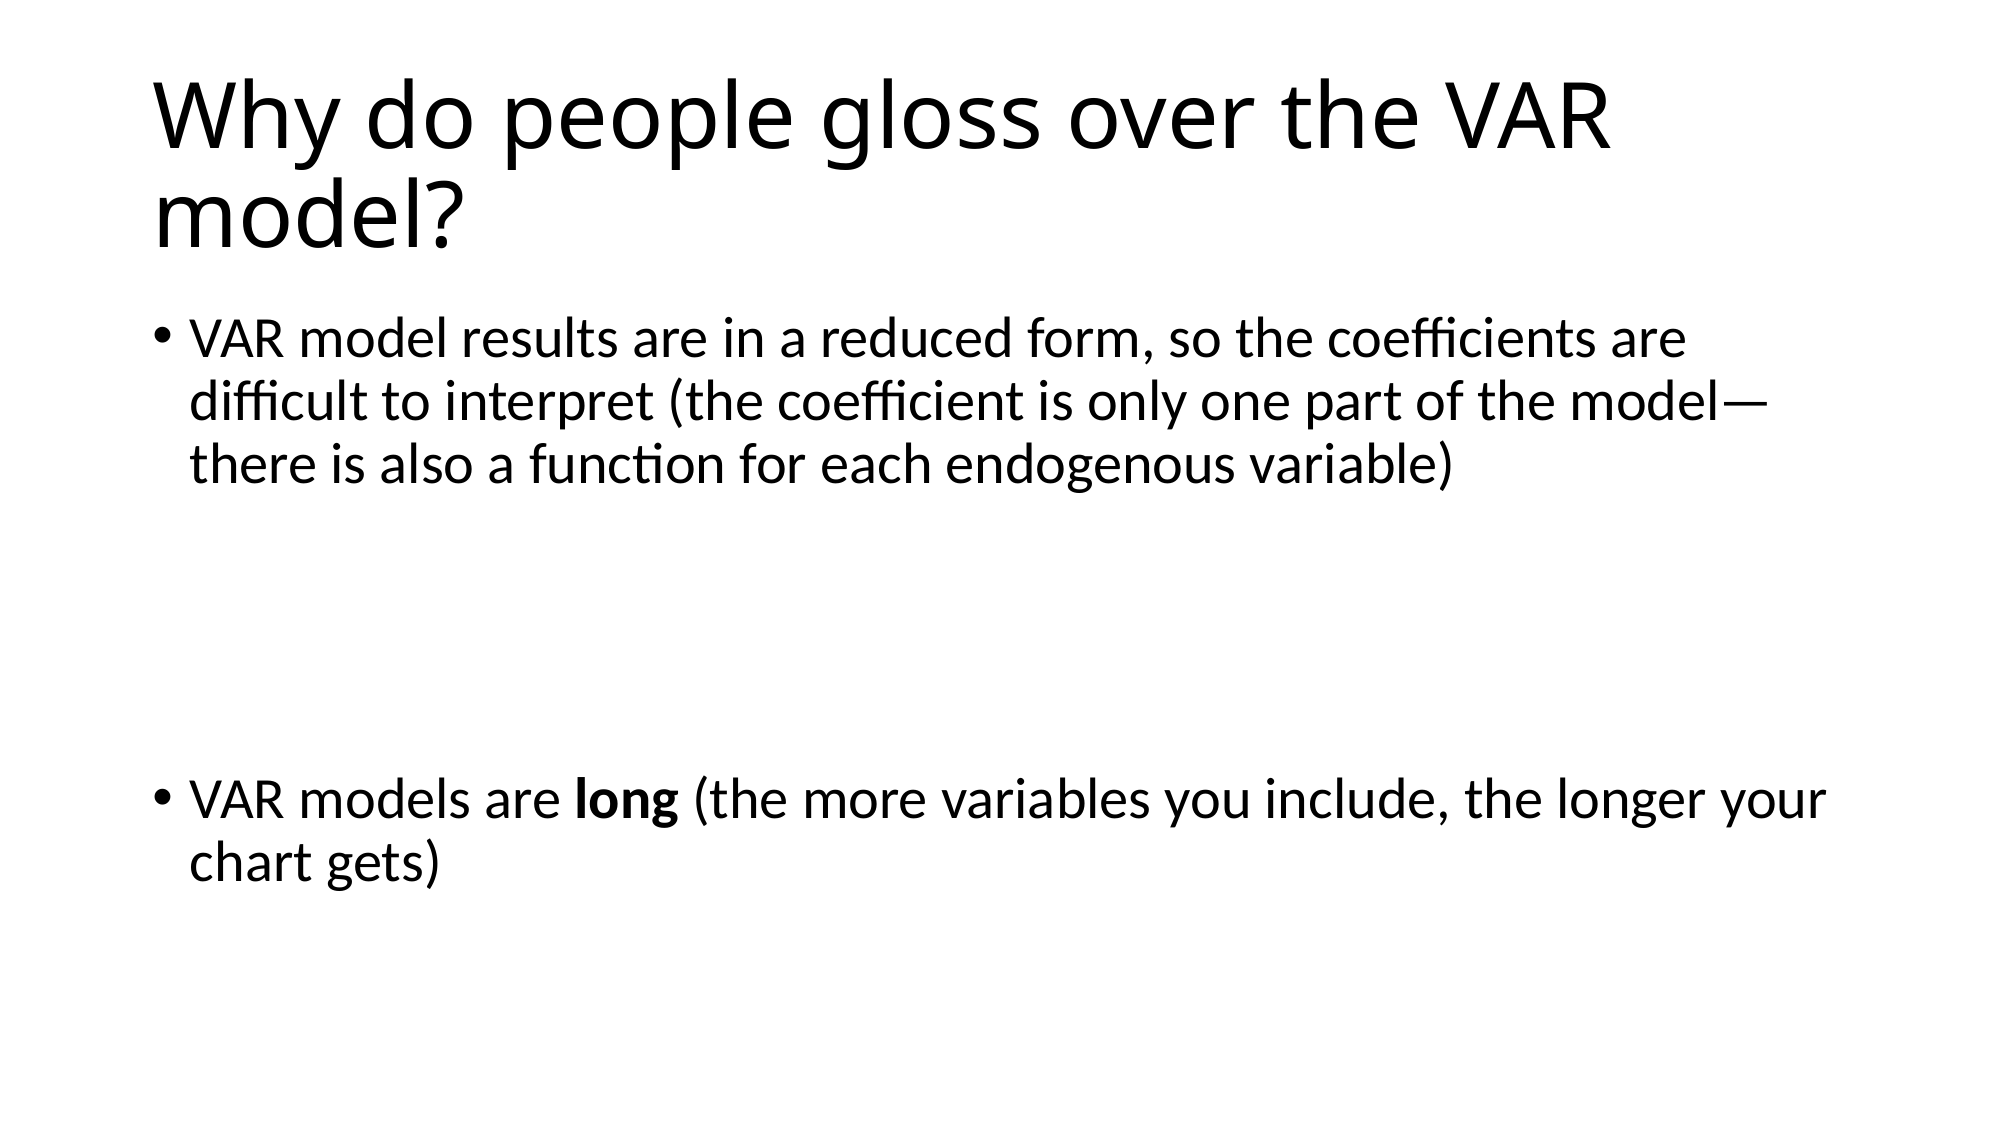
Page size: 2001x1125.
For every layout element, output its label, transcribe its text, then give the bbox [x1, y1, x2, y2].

list VAR model results are in a reduced form, so the coefficients are difficult to interpret (the coefficient is only one part of the model—there is also a function for each endogenous variable) VAR models are long (the more variables you include, the longer your chart gets) [137, 299, 1863, 1014]
title Why do people gloss over the VAR model? [137, 59, 1863, 278]
